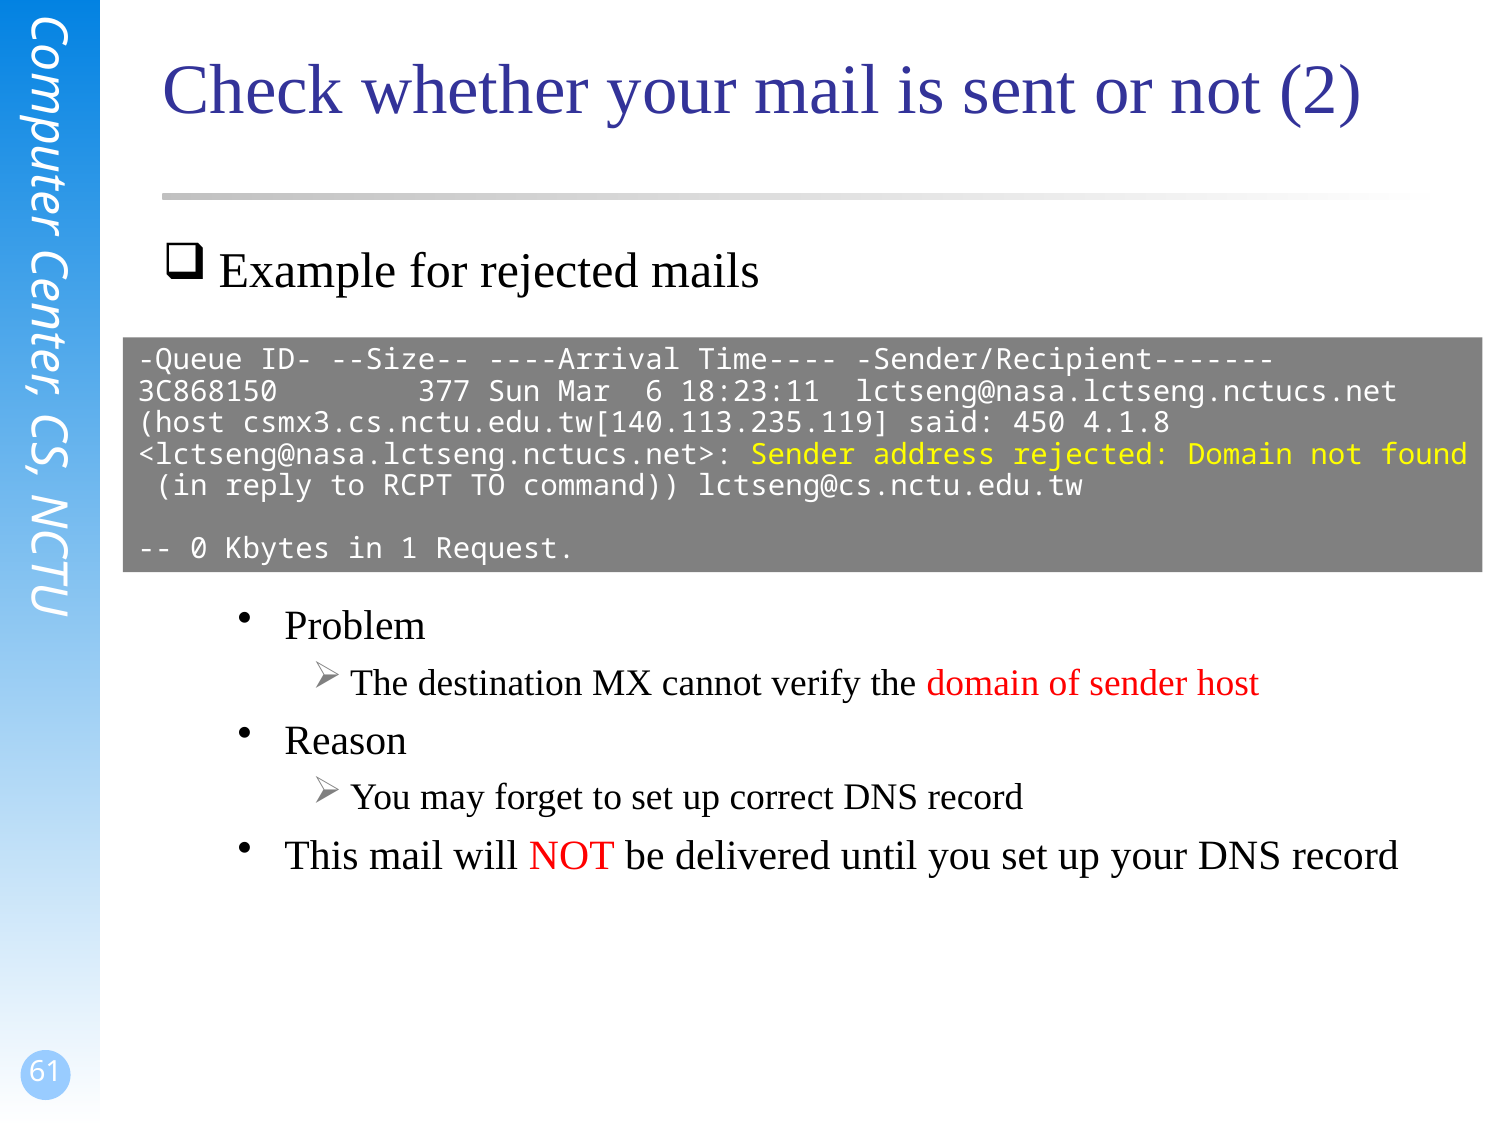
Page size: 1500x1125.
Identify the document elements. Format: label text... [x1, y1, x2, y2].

title Check whether your mail is sent or not (2) [162, 42, 1438, 231]
list Example for rejected mails Problem The destination MX cannot verify the domain of sender host Reason You may forget to set up correct DNS record This mail will NOT be delivered until you set up your DNS record [162, 573, 1438, 1025]
list Example for rejected mails Problem The destination MX cannot verify the domain of sender host Reason You may forget to set up correct DNS record This mail will NOT be delivered until you set up your DNS record [162, 237, 1438, 337]
text_box -Queue ID- --Size-- ----Arrival Time---- -Sender/Recipient------- 3C868150 377 Sun Mar 6 18:23:11 lctseng@nasa.lctseng.nctucs.net (host csmx3.cs.nctu.edu.tw[140.113.235.119] said: 450 4.1.8 <lctseng@nasa.lctseng.nctucs.net>: Sender address rejected: Domain not found (in reply to RCPT TO command)) lctseng@cs.nctu.edu.tw -- 0 Kbytes in 1 Request. [123, 337, 1483, 573]
